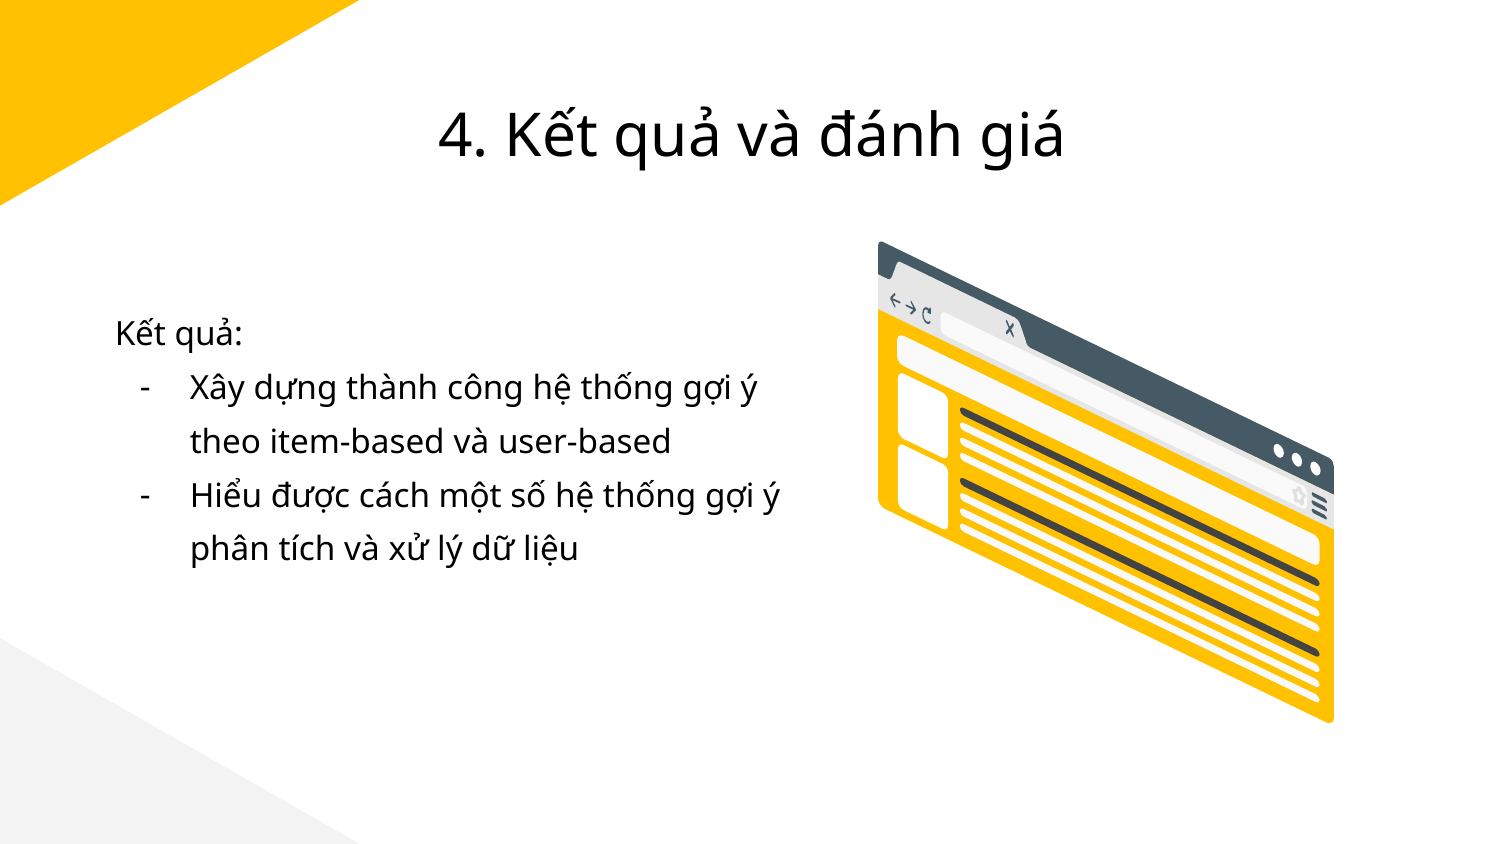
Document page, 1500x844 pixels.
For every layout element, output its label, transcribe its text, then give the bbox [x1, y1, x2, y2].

title 4. Kết quả và đánh giá [88, 80, 1418, 175]
list Kết quả: Xây dựng thành công hệ thống gợi ý theo item-based và user-based Hiểu được cách một số hệ thống gợi ý phân tích và xử lý dữ liệu [99, 283, 836, 640]
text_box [877, 241, 1335, 724]
